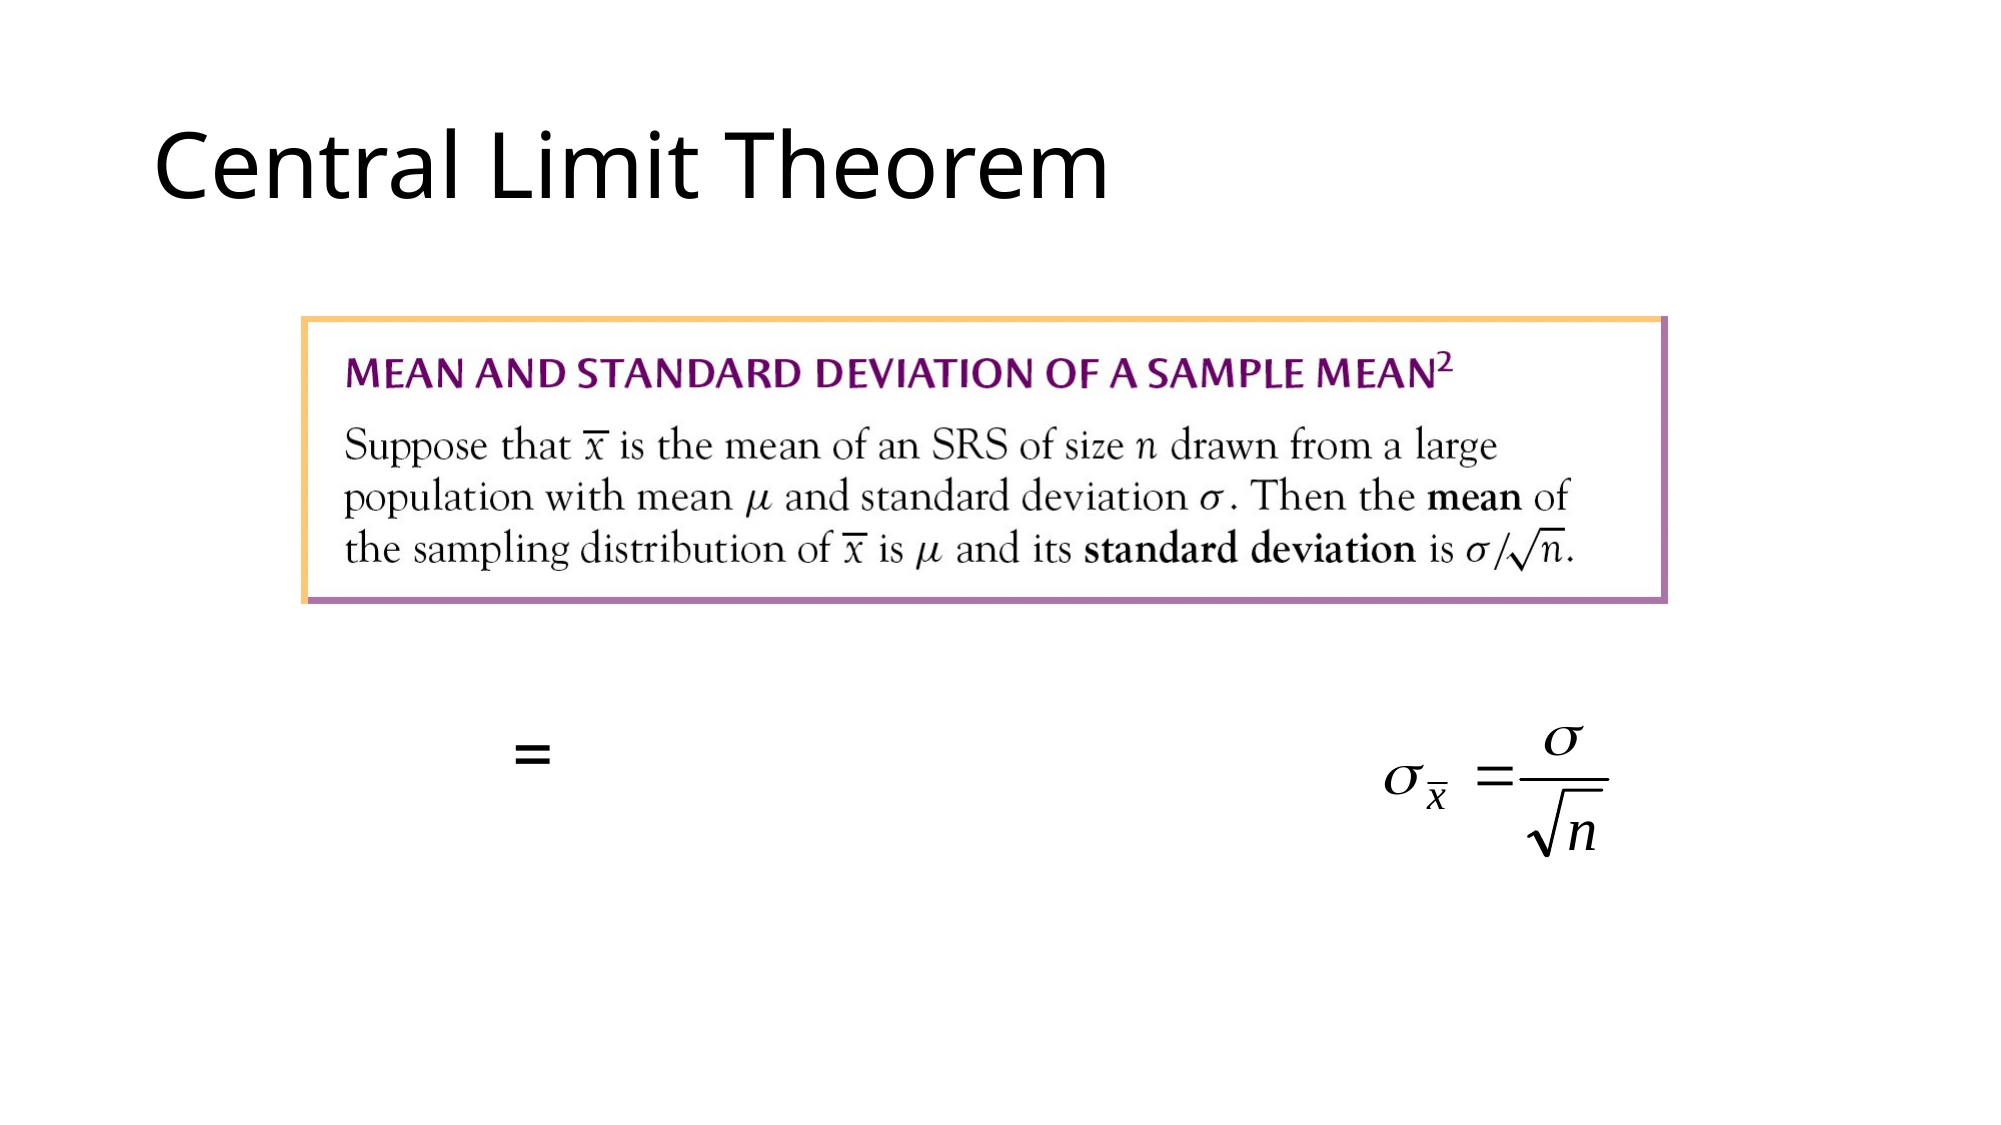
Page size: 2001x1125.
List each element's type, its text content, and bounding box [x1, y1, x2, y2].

title Central Limit Theorem [137, 59, 1863, 278]
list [284, 300, 1685, 621]
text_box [1373, 691, 1619, 870]
